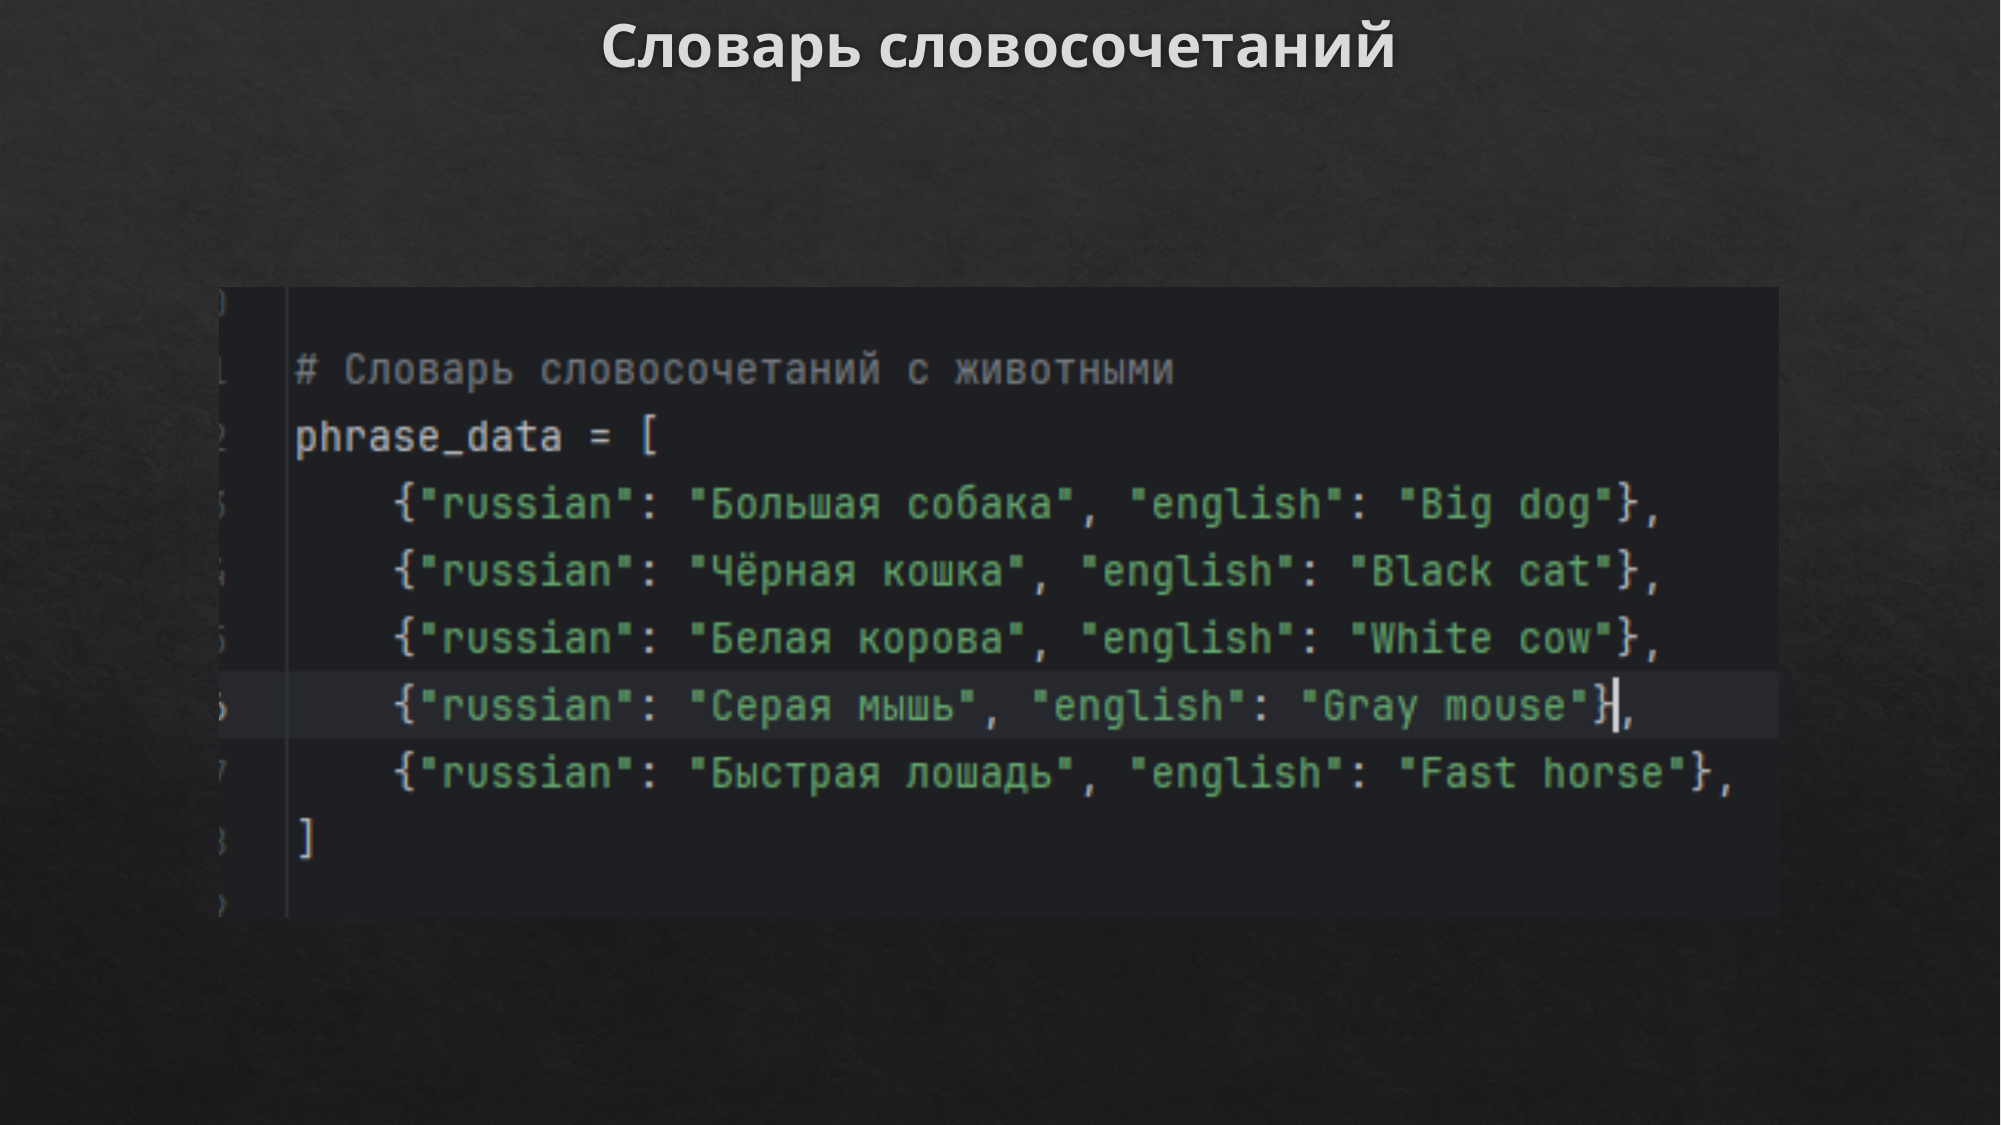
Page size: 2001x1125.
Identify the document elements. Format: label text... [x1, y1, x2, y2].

picture [219, 286, 1779, 917]
title Словарь словосочетаний [149, 0, 1849, 160]
